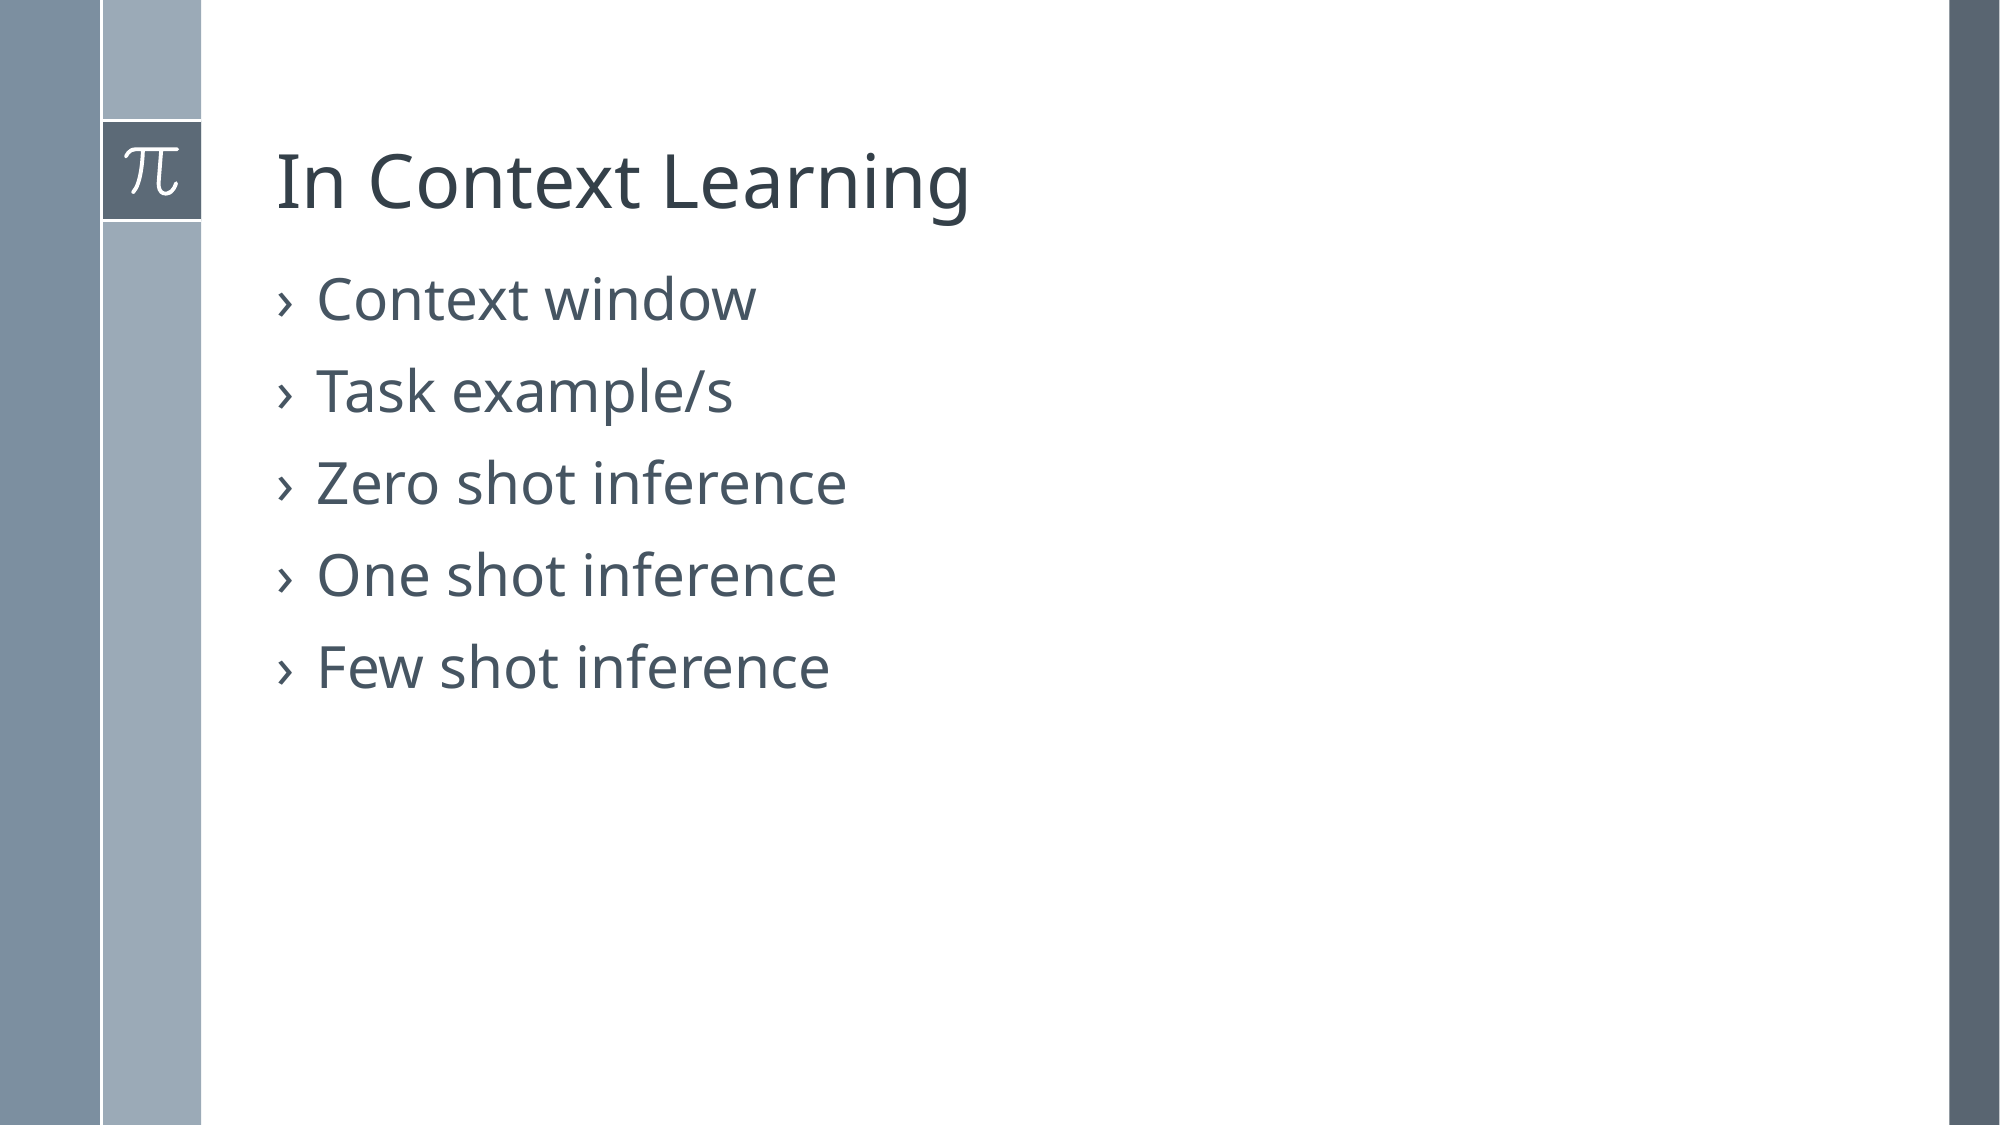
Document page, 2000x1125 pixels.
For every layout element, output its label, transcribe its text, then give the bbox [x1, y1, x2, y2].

title In Context Learning [261, 29, 1867, 233]
list Context window Task example/s Zero shot inference One shot inference Few shot inference [261, 262, 1867, 1013]
